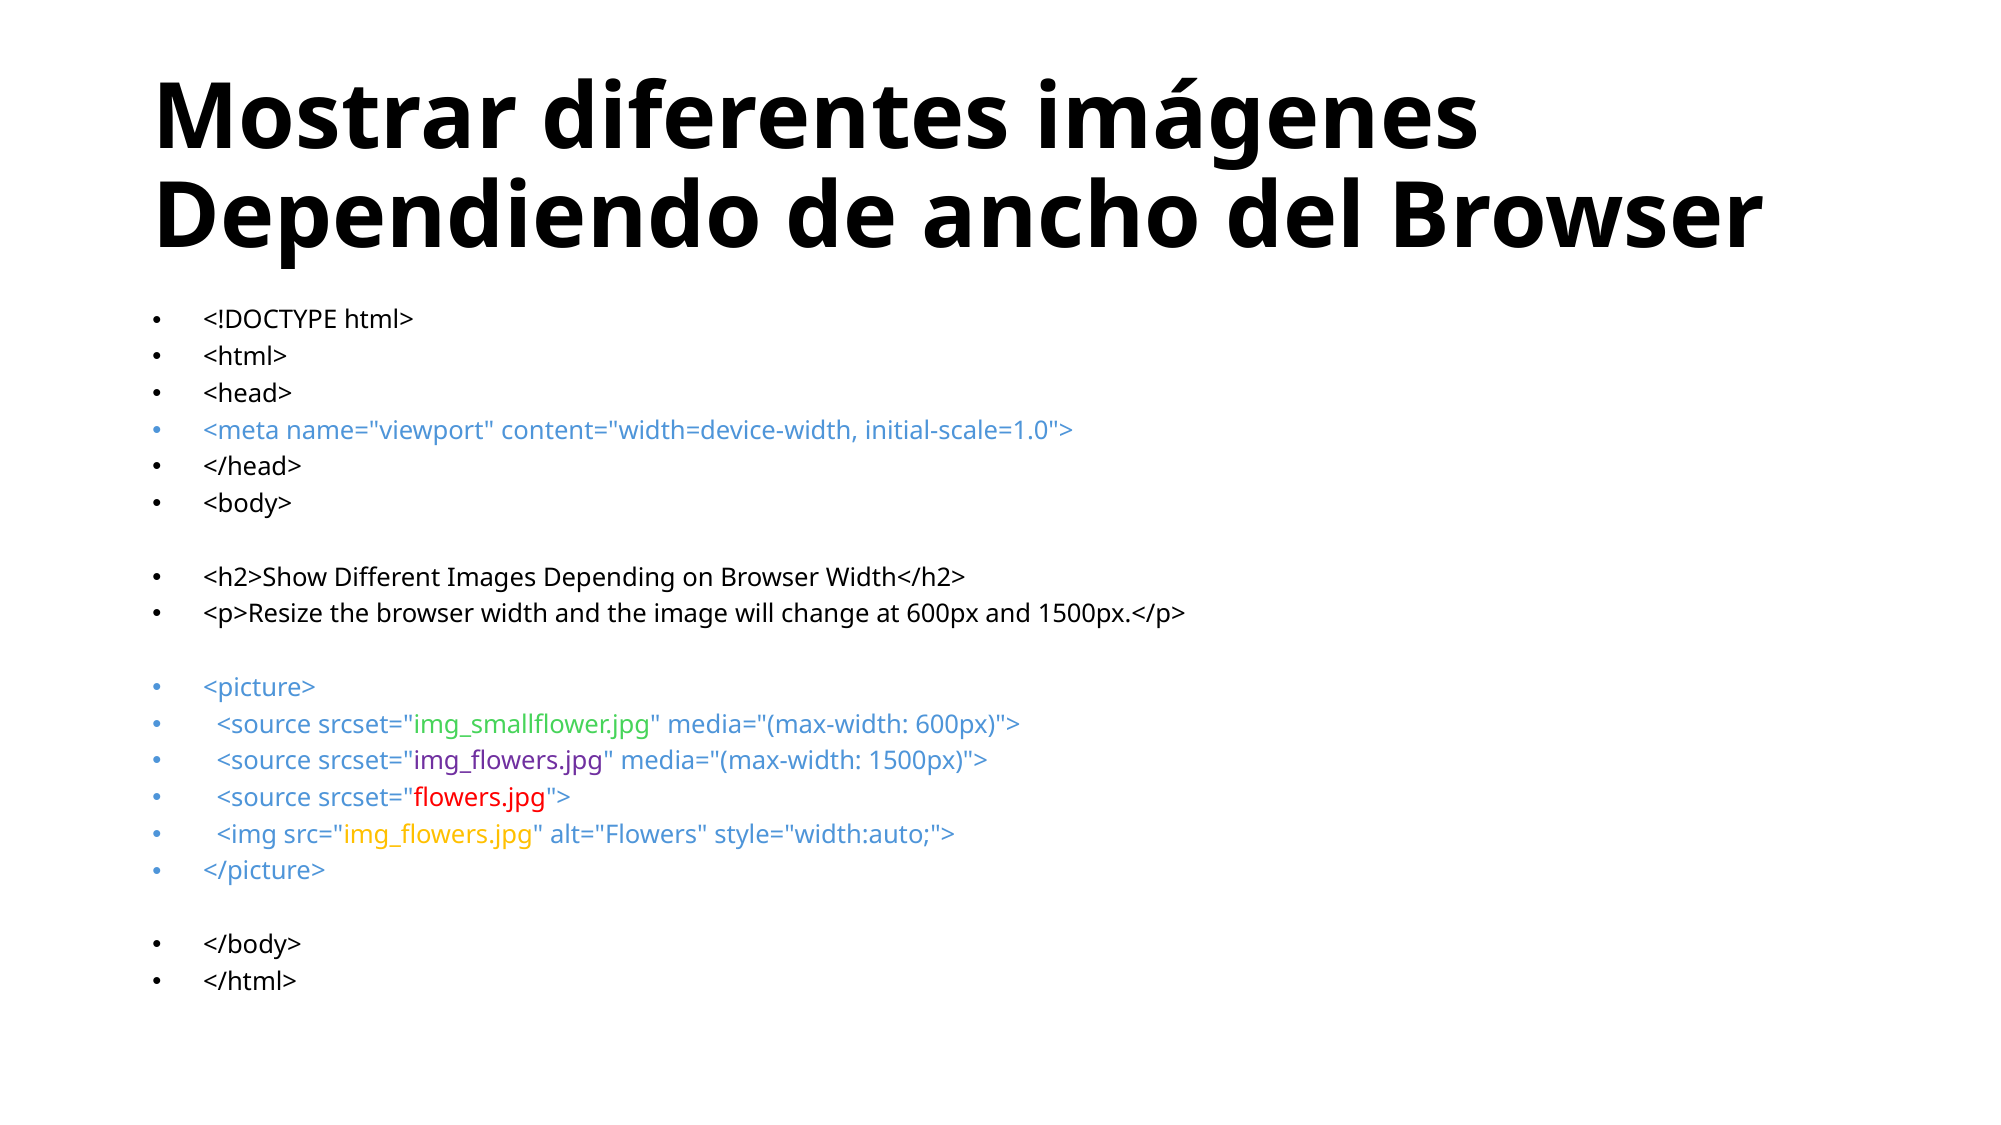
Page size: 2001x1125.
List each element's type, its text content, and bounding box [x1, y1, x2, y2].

title Mostrar diferentes imágenes Dependiendo de ancho del Browser [137, 59, 1863, 278]
list <!DOCTYPE html> <html> <head> <meta name="viewport" content="width=device-width, initial-scale=1.0"> </head> <body> <h2>Show Different Images Depending on Browser Width</h2> <p>Resize the browser width and the image will change at 600px and 1500px.</p> <picture> <source srcset="img_smallflower.jpg" media="(max-width: 600px)"> <source srcset="img_flowers.jpg" media="(max-width: 1500px)"> <source srcset="flowers.jpg"> <img src="img_flowers.jpg" alt="Flowers" style="width:auto;"> </picture> </body> </html> [137, 299, 1863, 1014]
